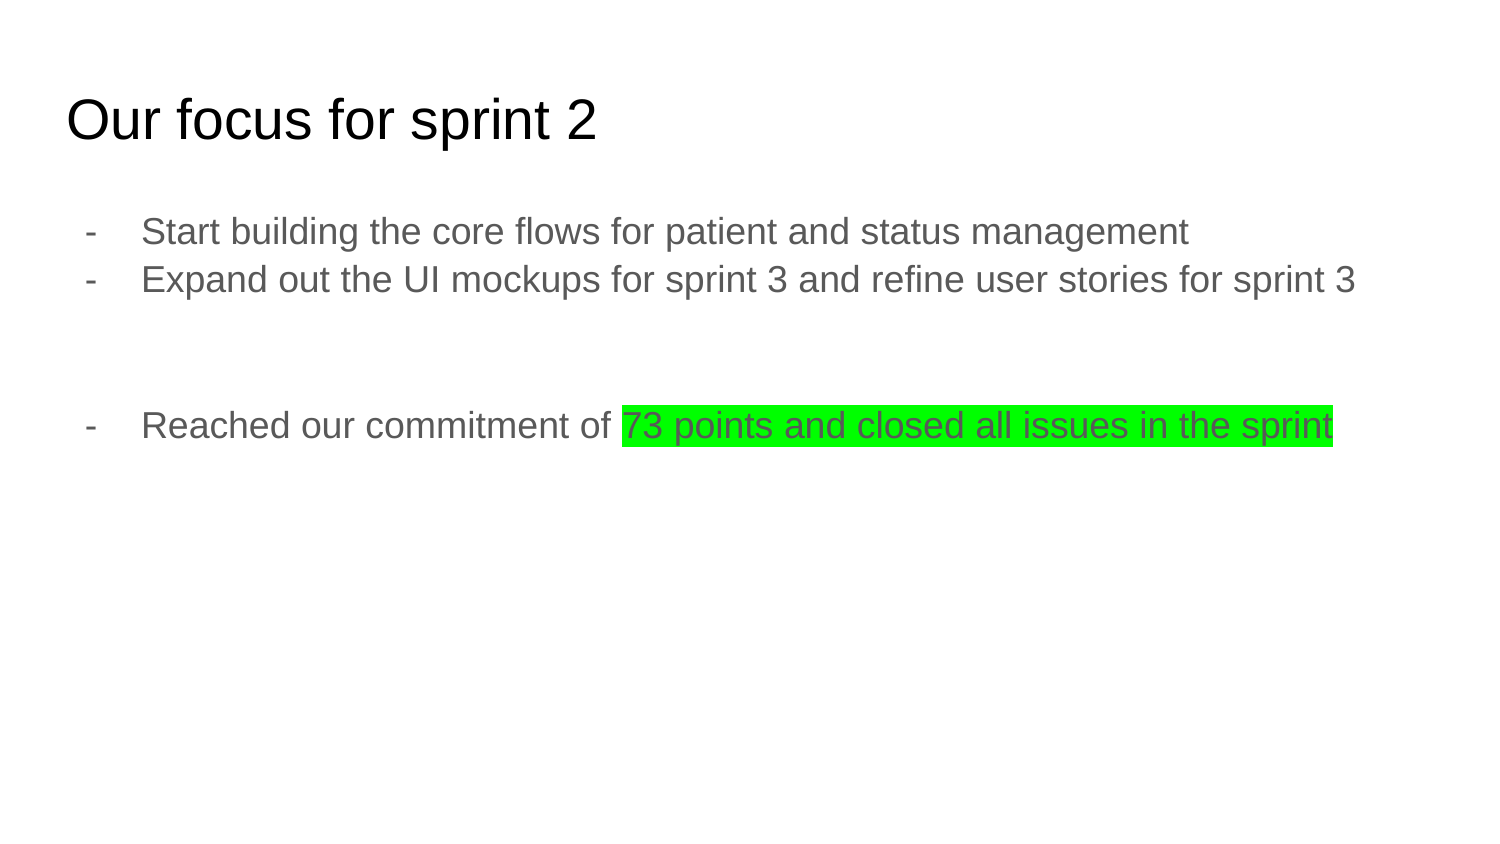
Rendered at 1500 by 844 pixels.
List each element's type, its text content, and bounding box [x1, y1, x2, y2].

title Our focus for sprint 2 [51, 72, 1449, 167]
list Start building the core flows for patient and status management Expand out the UI mockups for sprint 3 and refine user stories for sprint 3 Reached our commitment of 73 points and closed all issues in the sprint [51, 189, 1449, 750]
